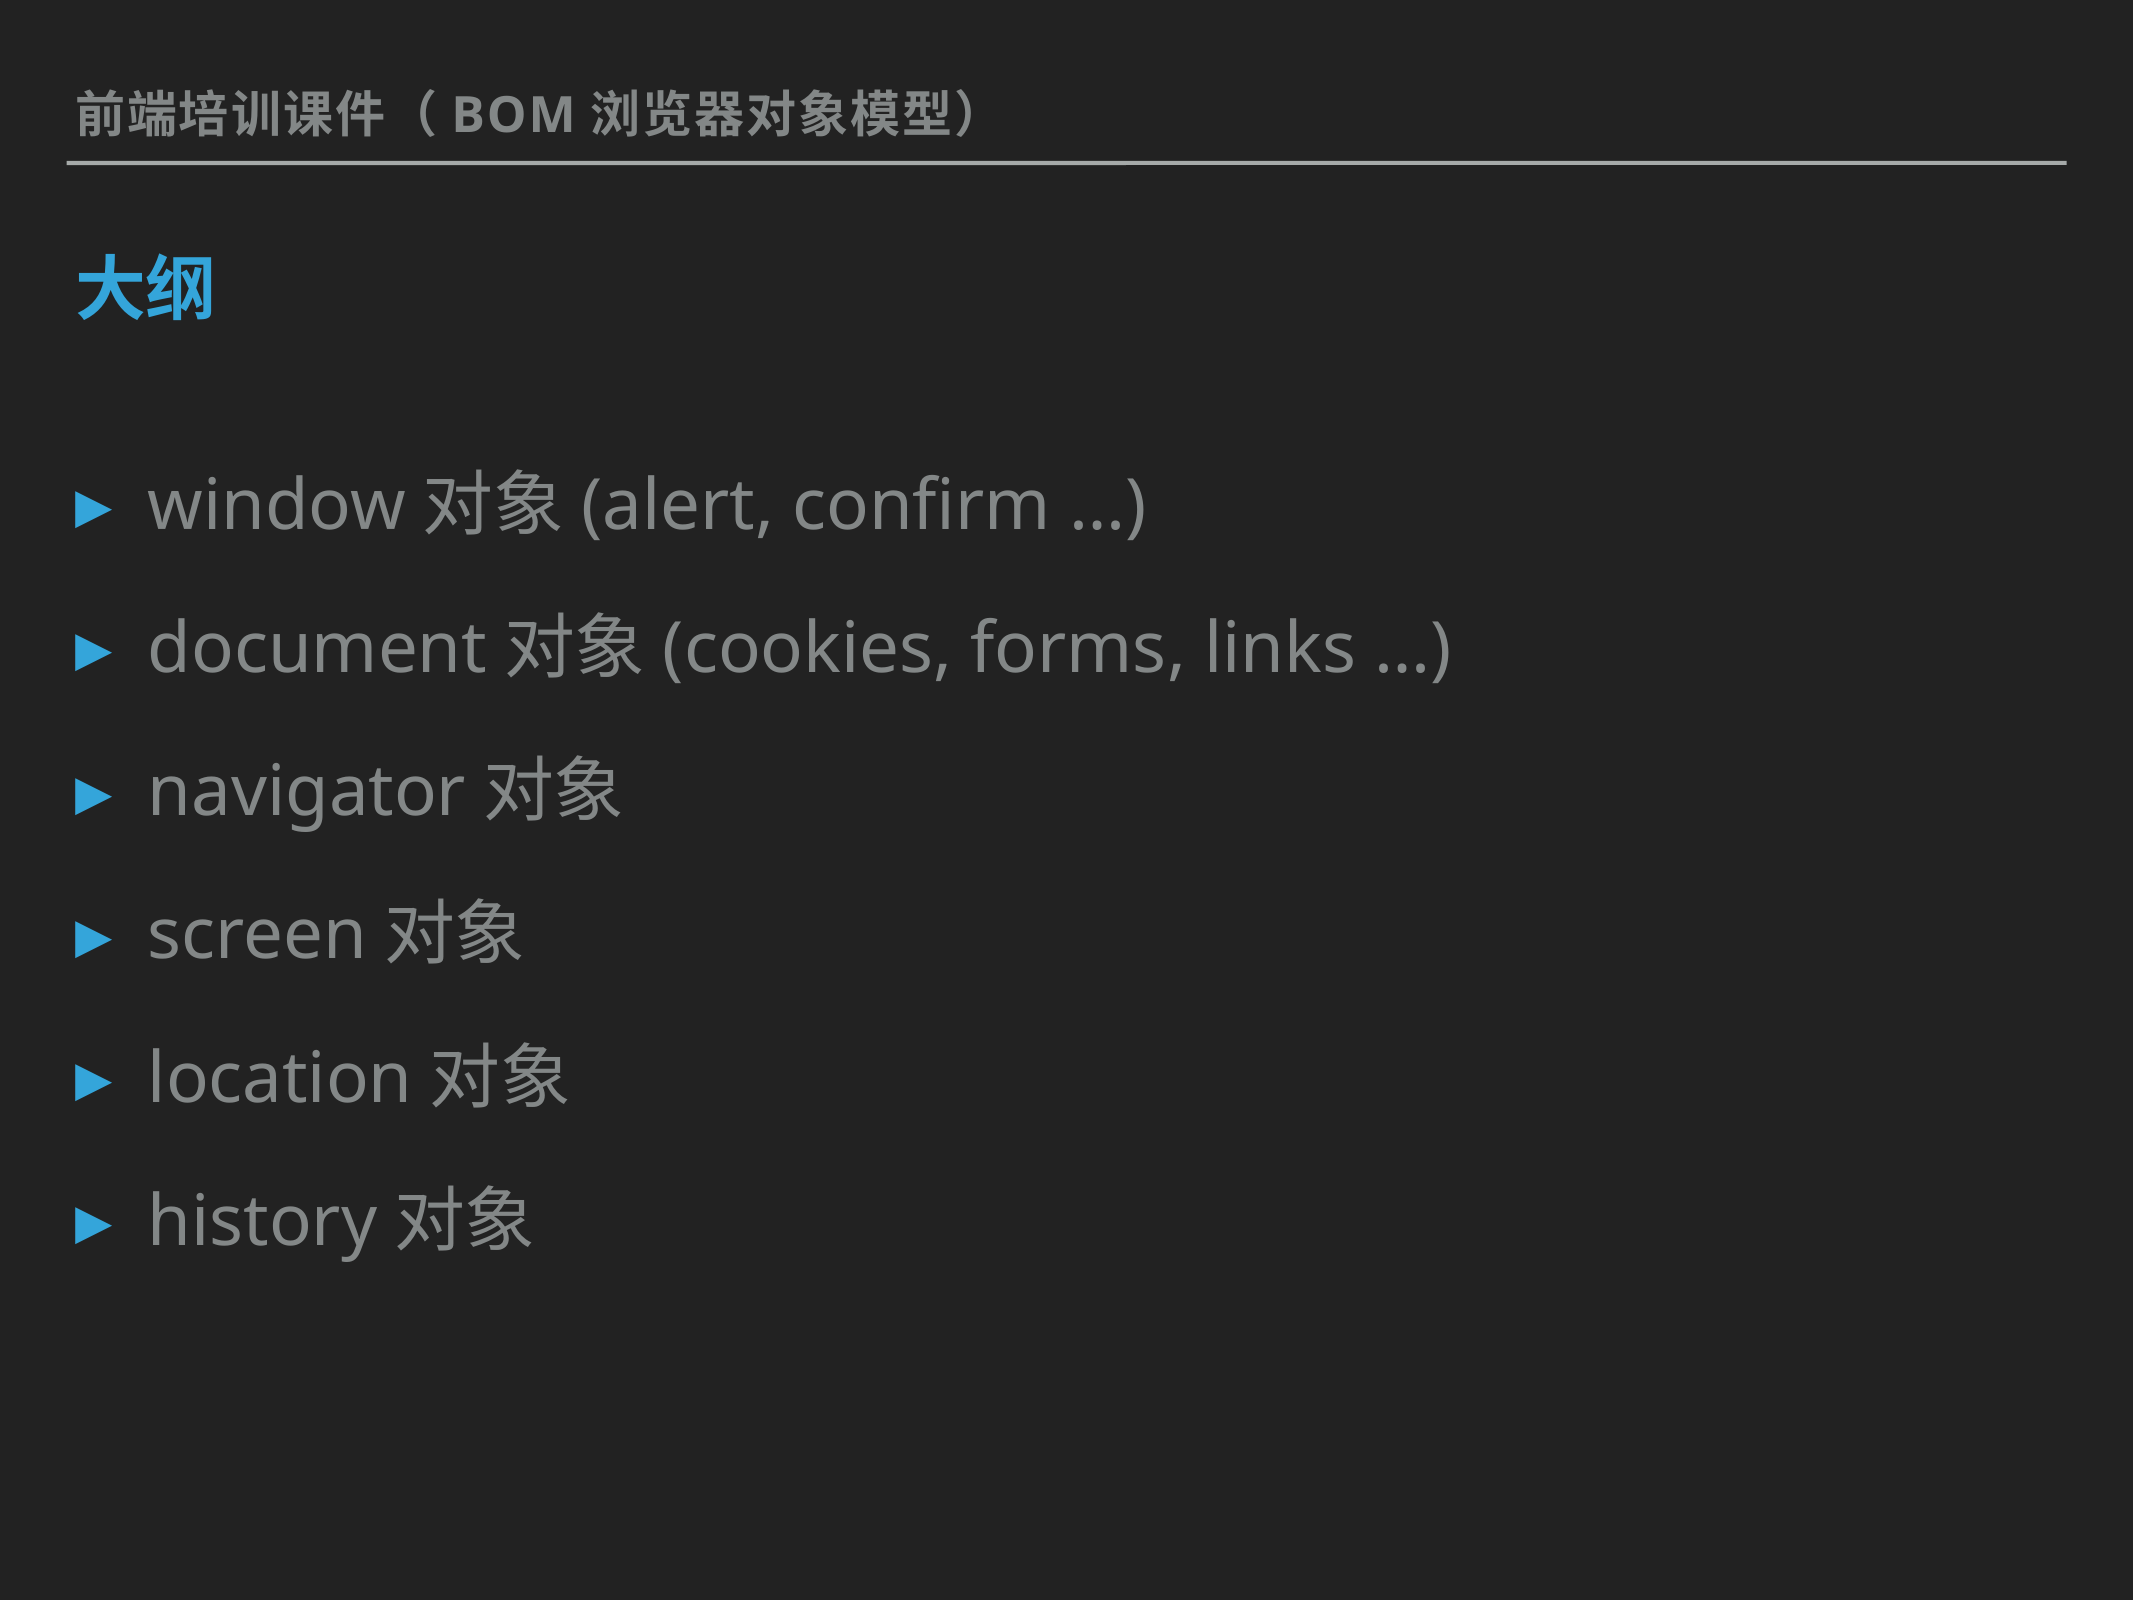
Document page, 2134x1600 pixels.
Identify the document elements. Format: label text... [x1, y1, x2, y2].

title 大纲 [66, 251, 2068, 372]
list window对象(alert, confirm …) document对象(cookies, forms, links …) navigator对象 screen对象 location对象 history对象 [66, 449, 2068, 1453]
list 前端培训课件（BOM浏览器对象模型） [66, 64, 1901, 151]
